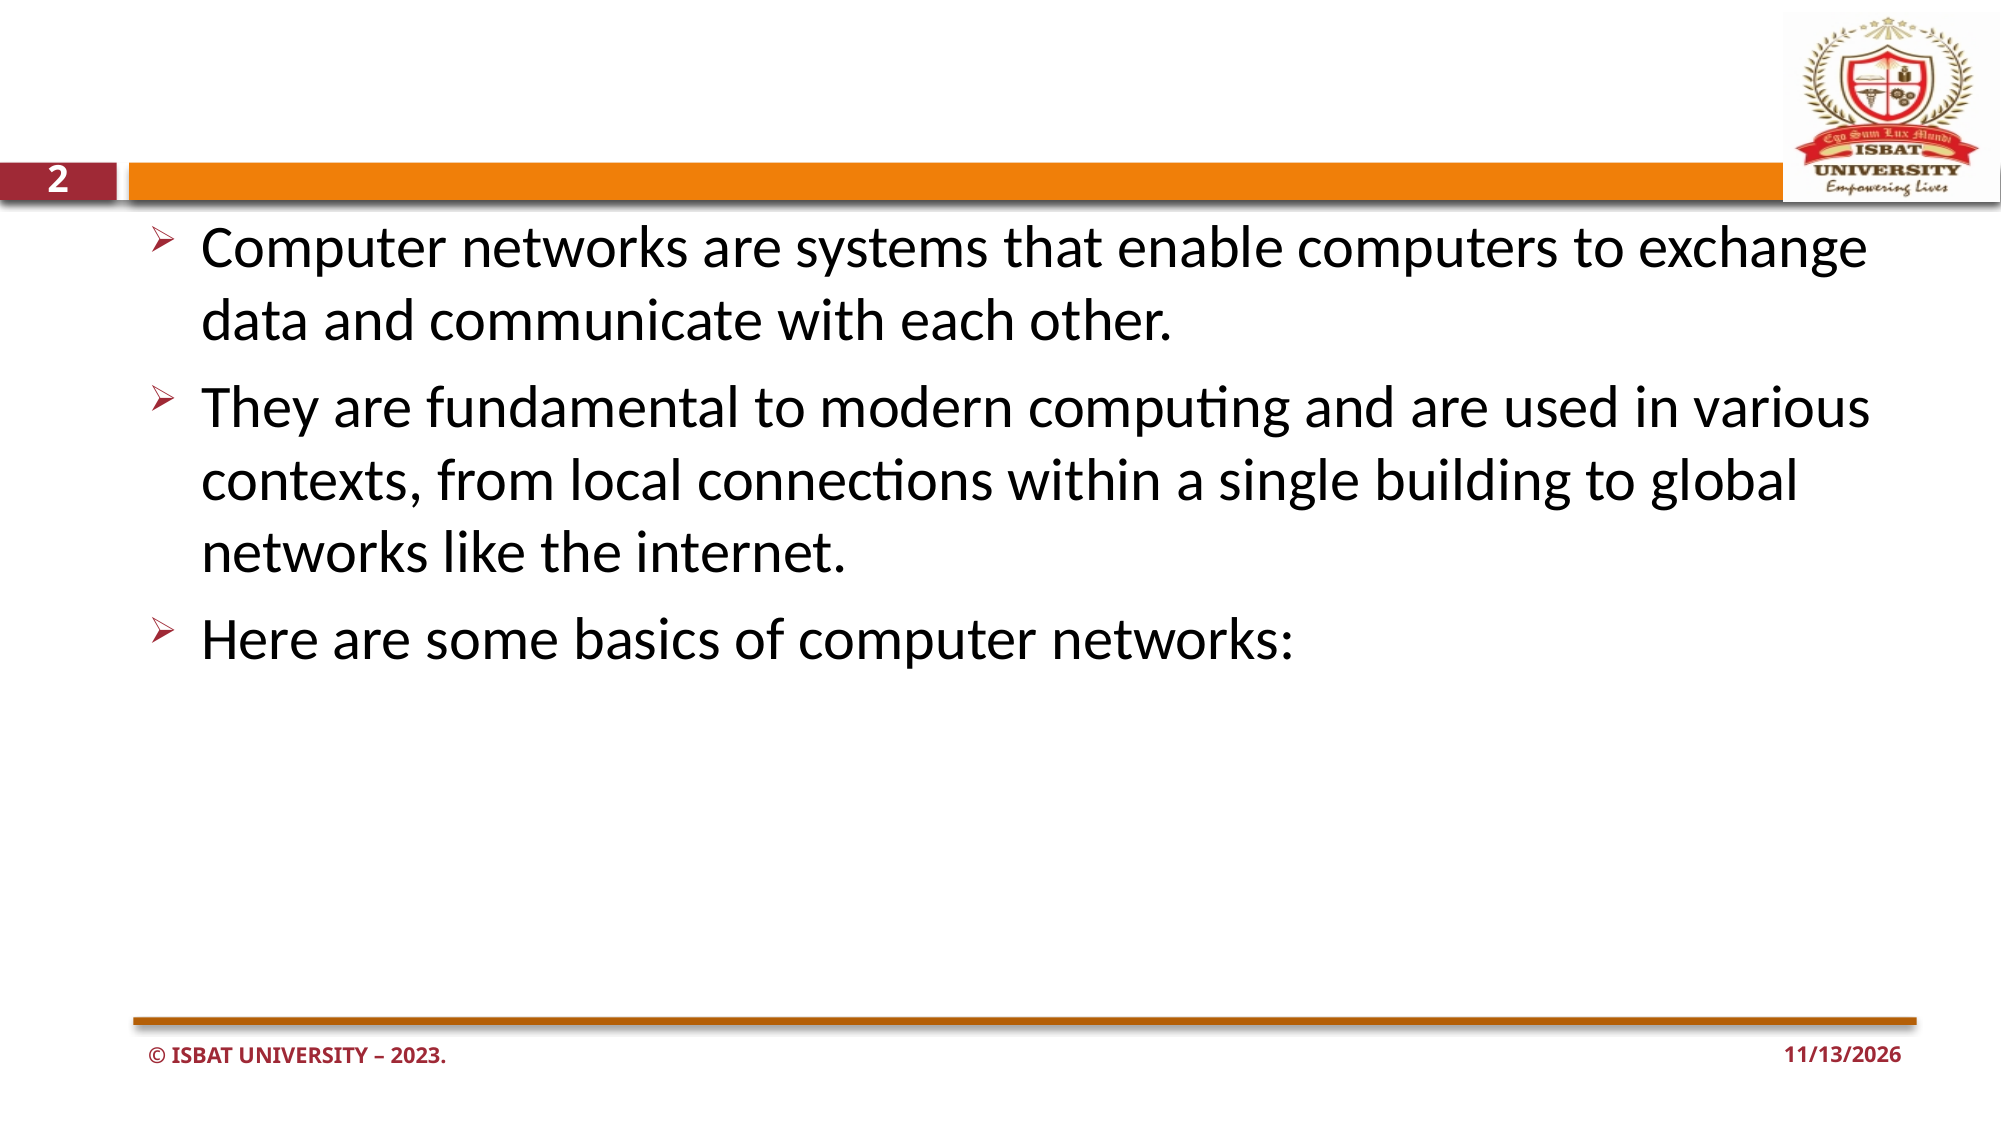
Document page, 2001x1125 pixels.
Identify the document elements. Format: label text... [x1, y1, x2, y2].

list Computer networks are systems that enable computers to exchange data and communicate with each other. They are fundamental to modern computing and are used in various contexts, from local connections within a single building to global networks like the internet. Here are some basics of computer networks: [133, 200, 1918, 1000]
picture [1783, 12, 2000, 202]
slide_number 2 [0, 161, 117, 200]
